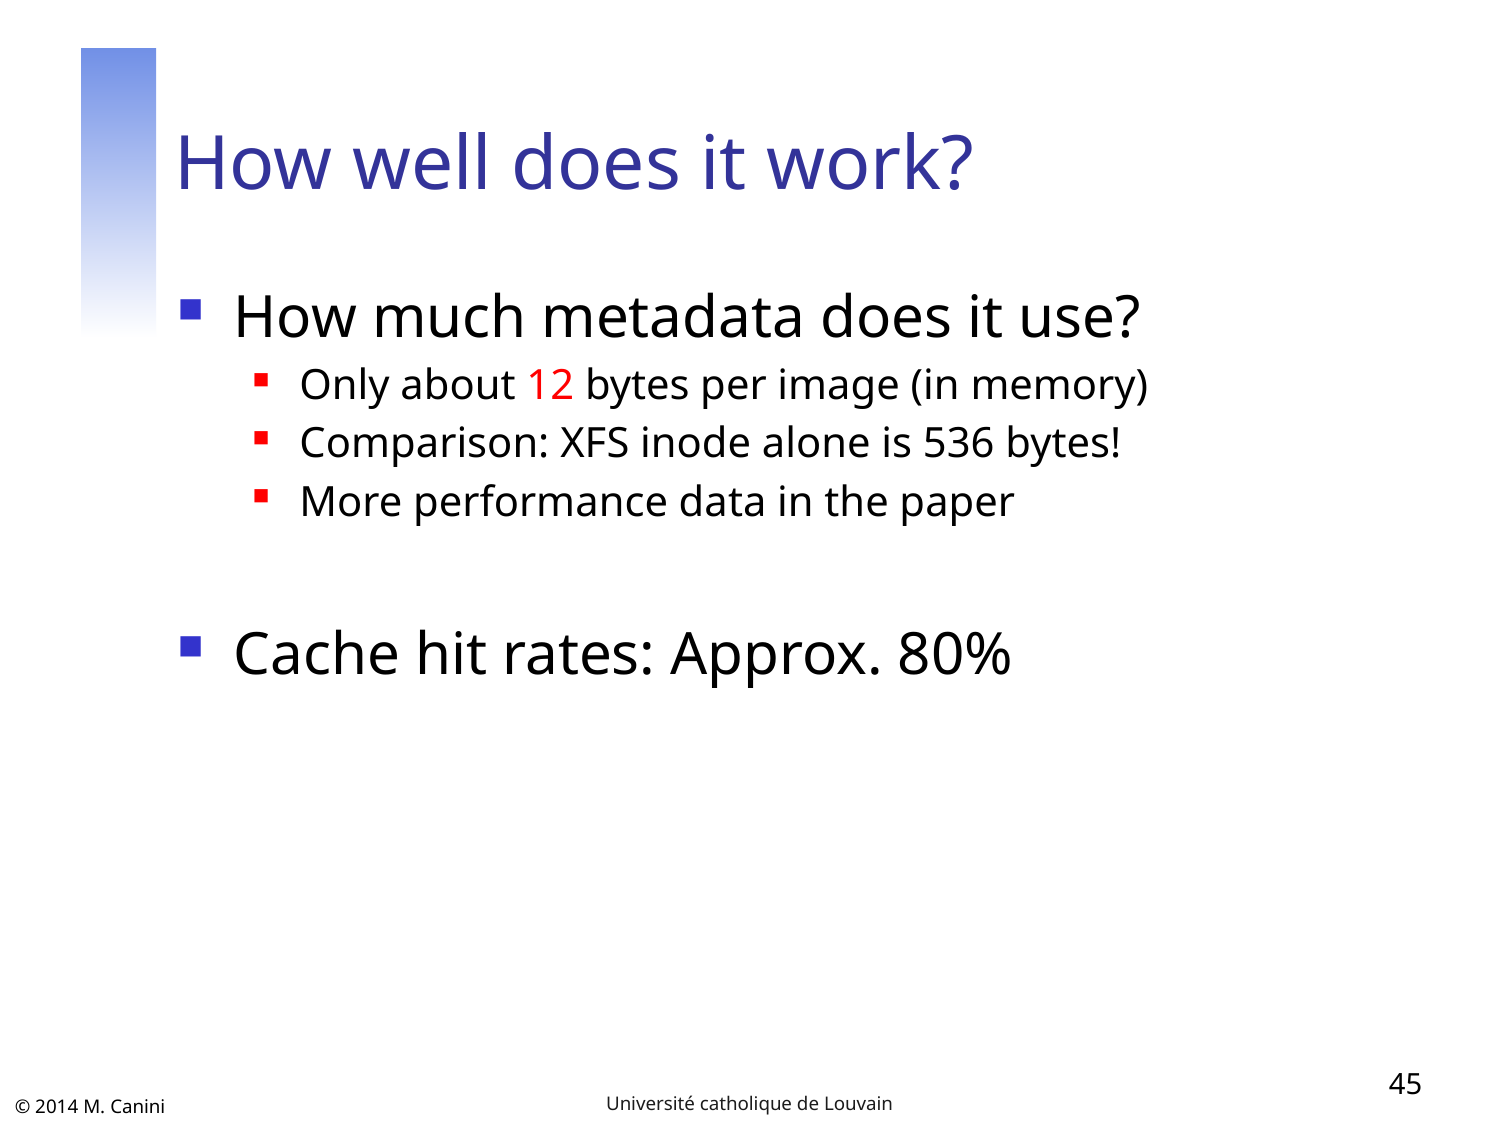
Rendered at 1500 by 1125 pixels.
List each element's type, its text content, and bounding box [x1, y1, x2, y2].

title How well does it work? [158, 49, 1438, 213]
list How much metadata does it use? Only about 12 bytes per image (in memory) Comparison: XFS inode alone is 536 bytes! More performance data in the paper Cache hit rates: Approx. 80% [162, 271, 1438, 1016]
slide_number 45 [1124, 1037, 1438, 1113]
footer Université catholique de Louvain [512, 1083, 987, 1125]
